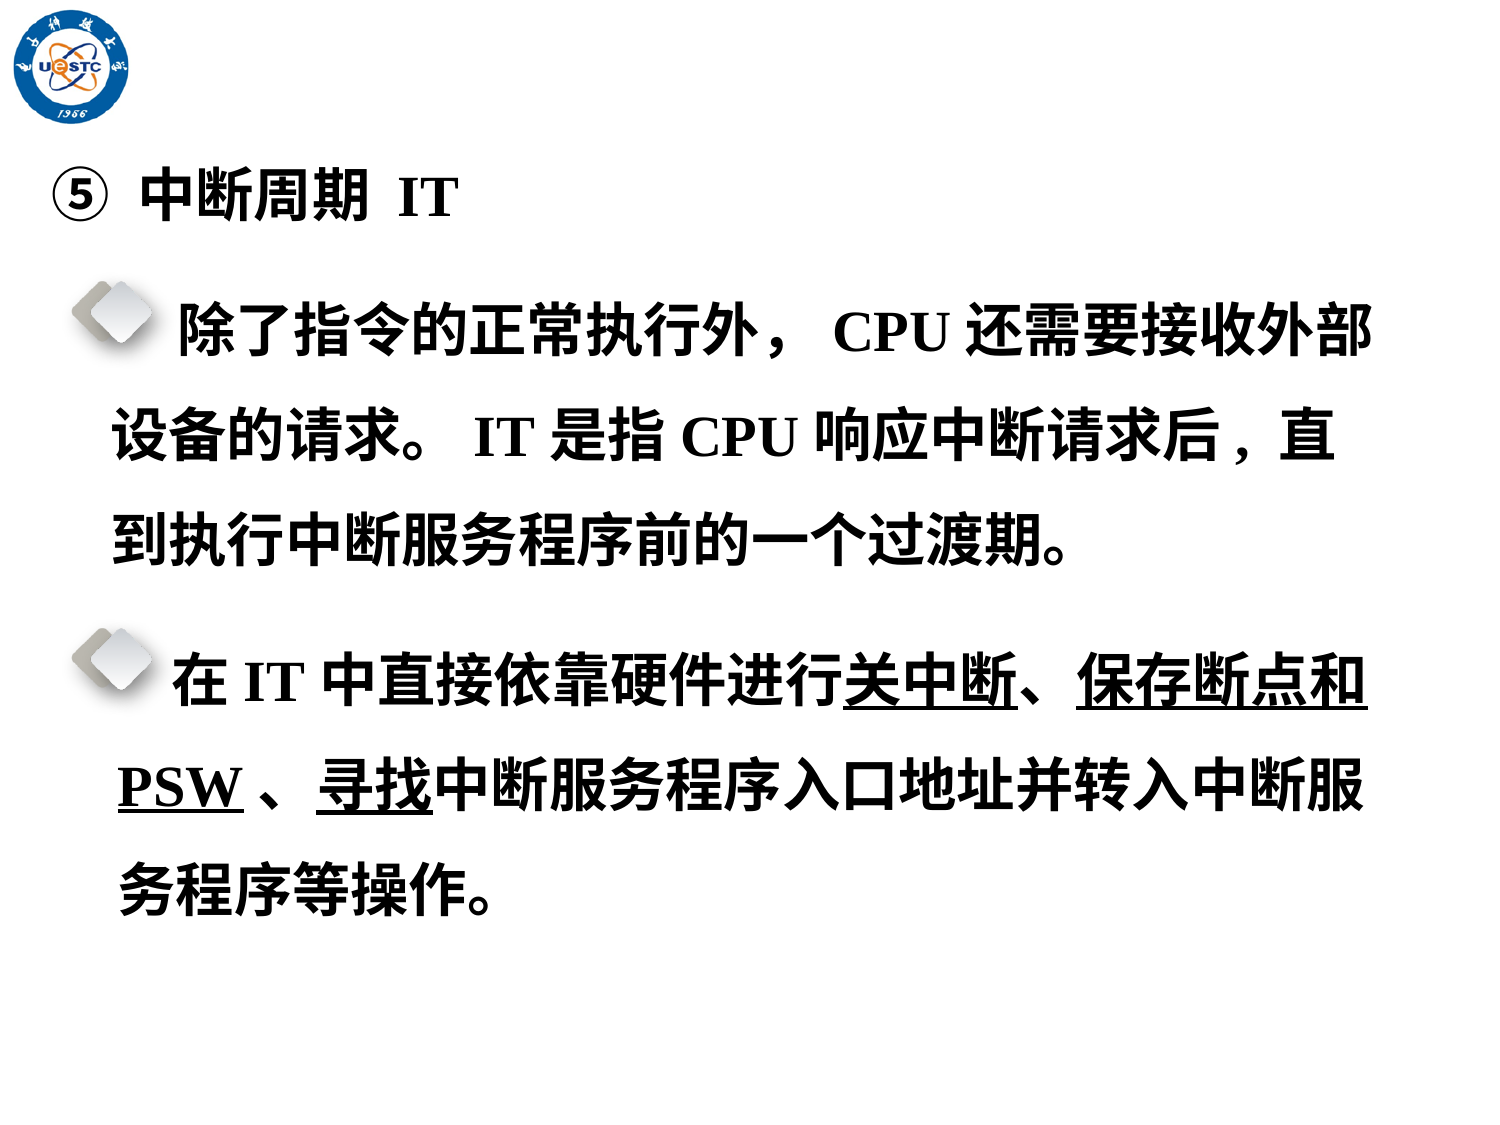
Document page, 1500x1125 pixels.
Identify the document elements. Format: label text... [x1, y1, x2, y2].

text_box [64, 250, 1405, 572]
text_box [64, 600, 1412, 921]
text_box ⑤ 中断周期 IT [37, 150, 758, 236]
picture [6, 8, 136, 126]
